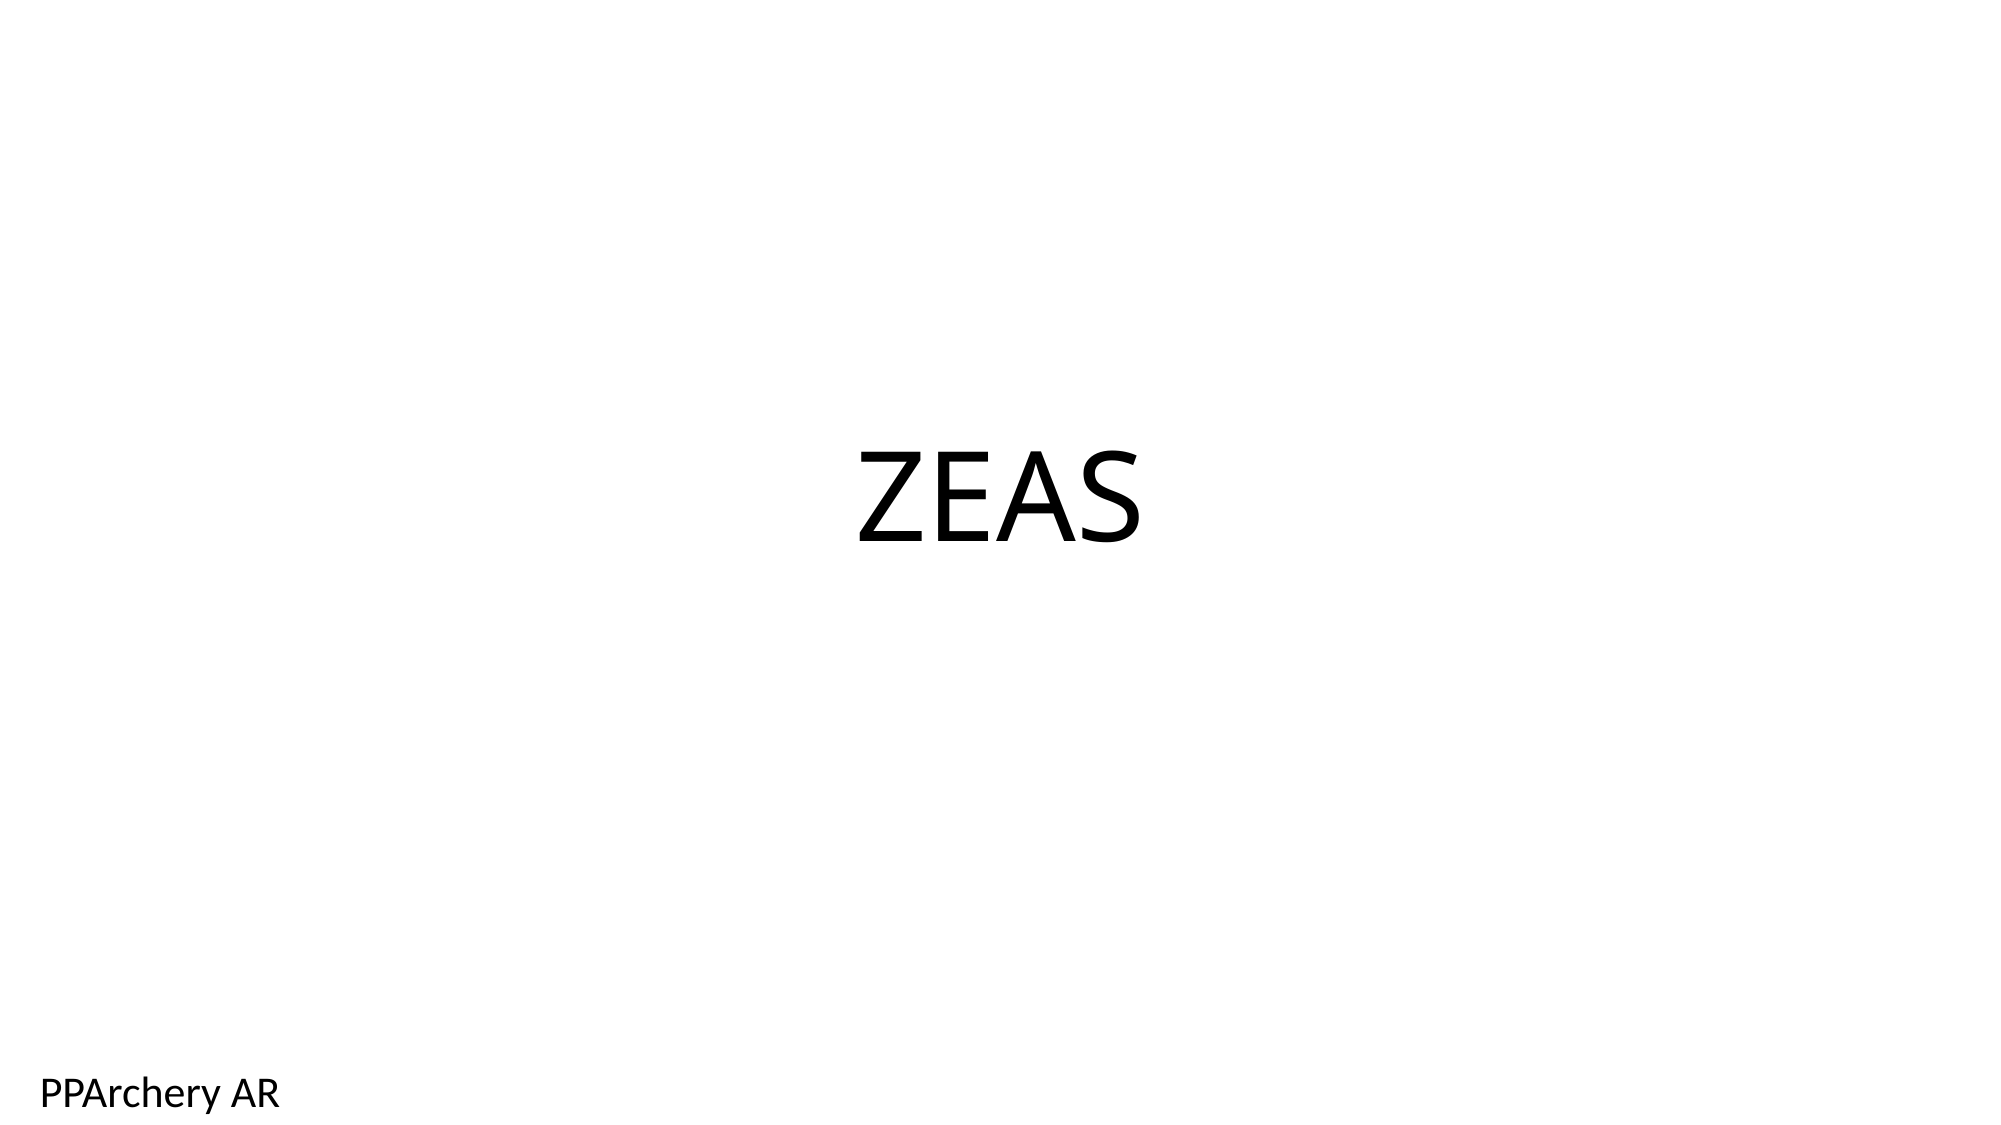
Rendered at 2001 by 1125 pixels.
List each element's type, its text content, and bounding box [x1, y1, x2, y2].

subtitle PPArchery AR [0, 1062, 321, 1125]
title ZEAS [249, 184, 1750, 576]
